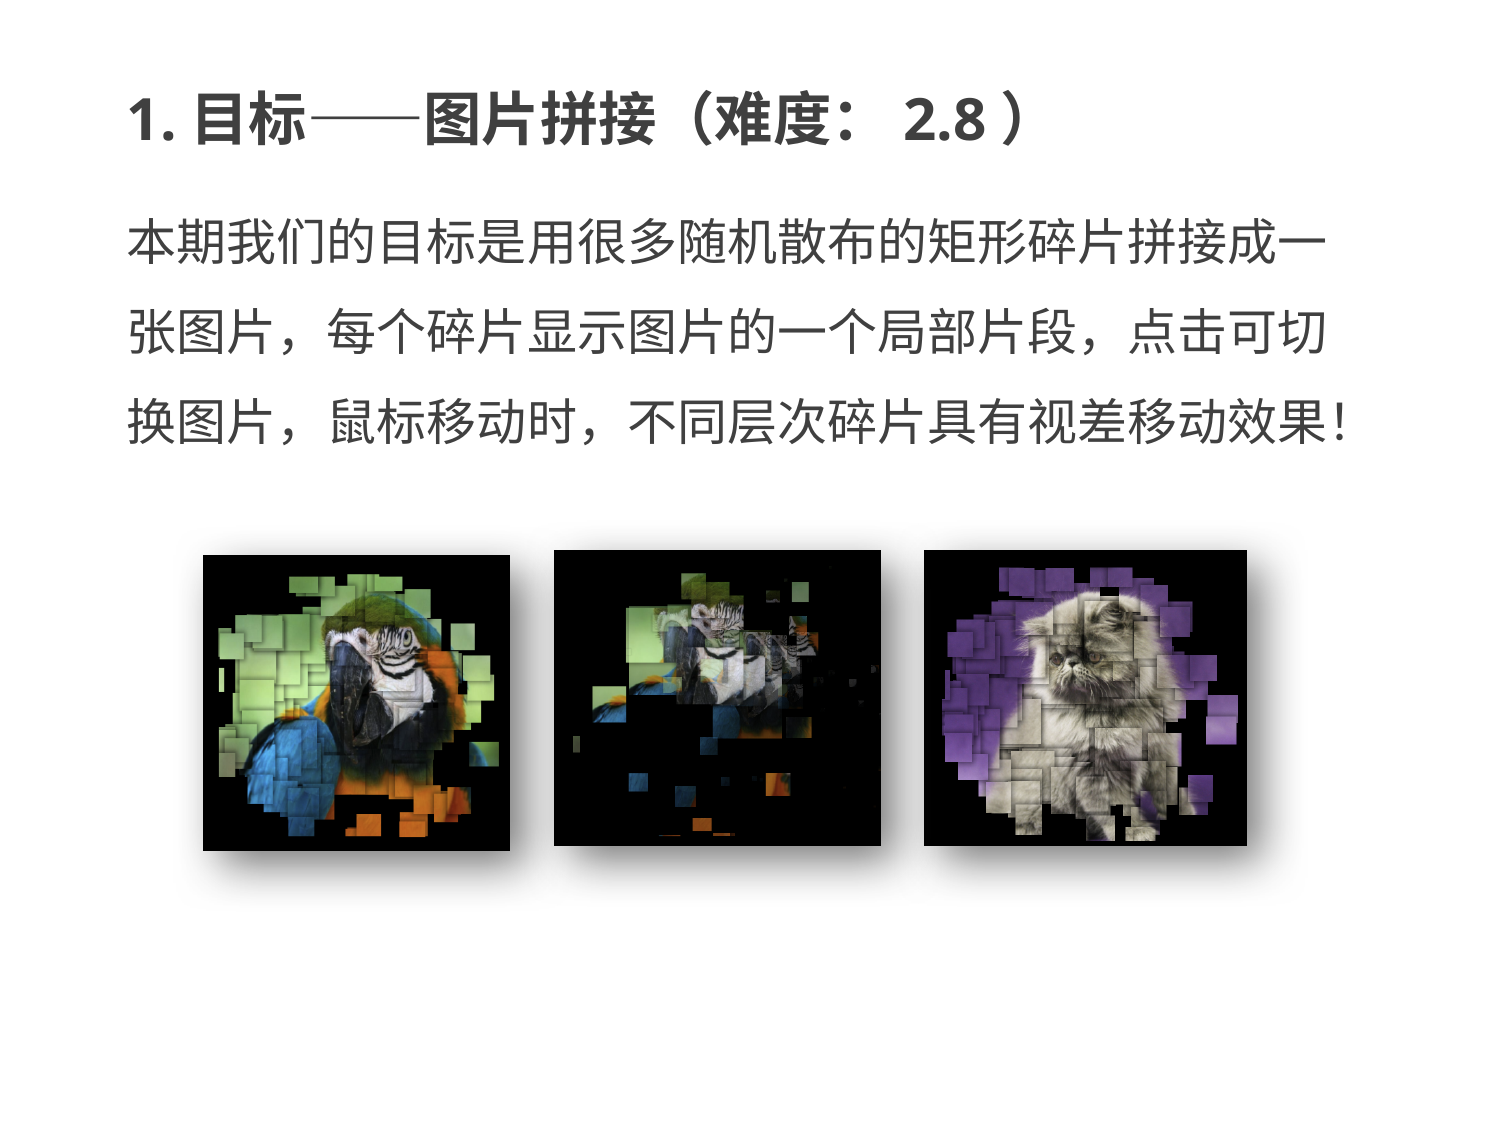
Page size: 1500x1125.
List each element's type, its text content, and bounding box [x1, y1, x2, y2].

picture [554, 550, 881, 847]
text_box 本期我们的目标是用很多随机散布的矩形碎片拼接成一张图片，每个碎片显示图片的一个局部片段，点击可切换图片，鼠标移动时，不同层次碎片具有视差移动效果！ [112, 172, 1388, 458]
picture [923, 550, 1247, 847]
text_box 1.目标——图片拼接（难度：2.8） [112, 74, 1388, 160]
picture [203, 554, 511, 851]
